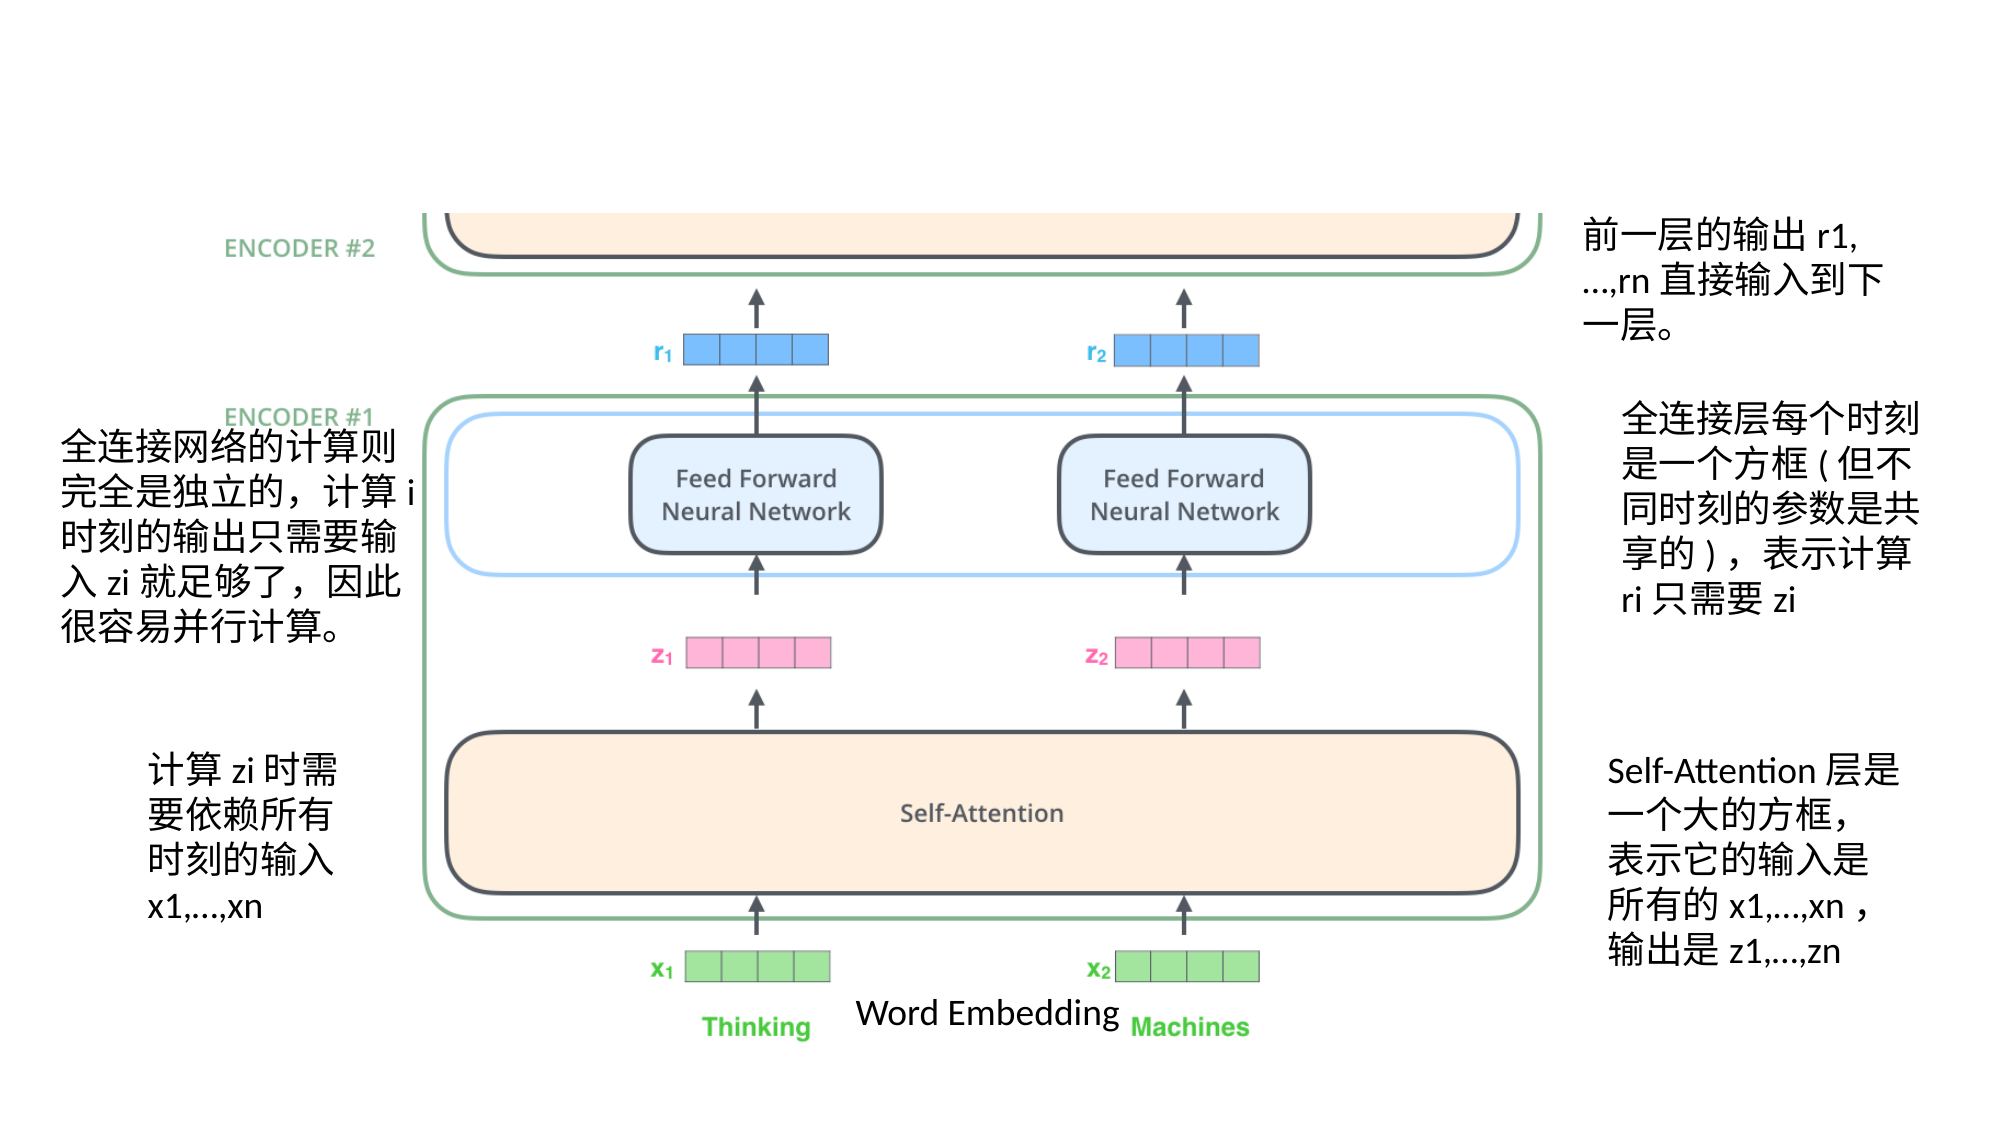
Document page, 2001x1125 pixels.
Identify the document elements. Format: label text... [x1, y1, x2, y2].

picture [203, 213, 1593, 1059]
text_box Self-Attention层是一个大的方框，表示它的输入是所有的x1,…,xn，输出是z1,…,zn [1593, 738, 1917, 979]
text_box 前一层的输出r1,…,rn直接输入到下一层。 [1568, 203, 1904, 353]
text_box 全连接网络的计算则完全是独立的，计算i时刻的输出只需要输入zi就足够了，因此很容易并行计算。 [45, 415, 203, 656]
text_box 计算zi时需要依赖所有时刻的输入x1,…,xn [132, 738, 203, 934]
text_box 全连接层每个时刻是一个方框(但不同时刻的参数是共享的)，表示计算ri只需要zi [1606, 387, 1936, 628]
